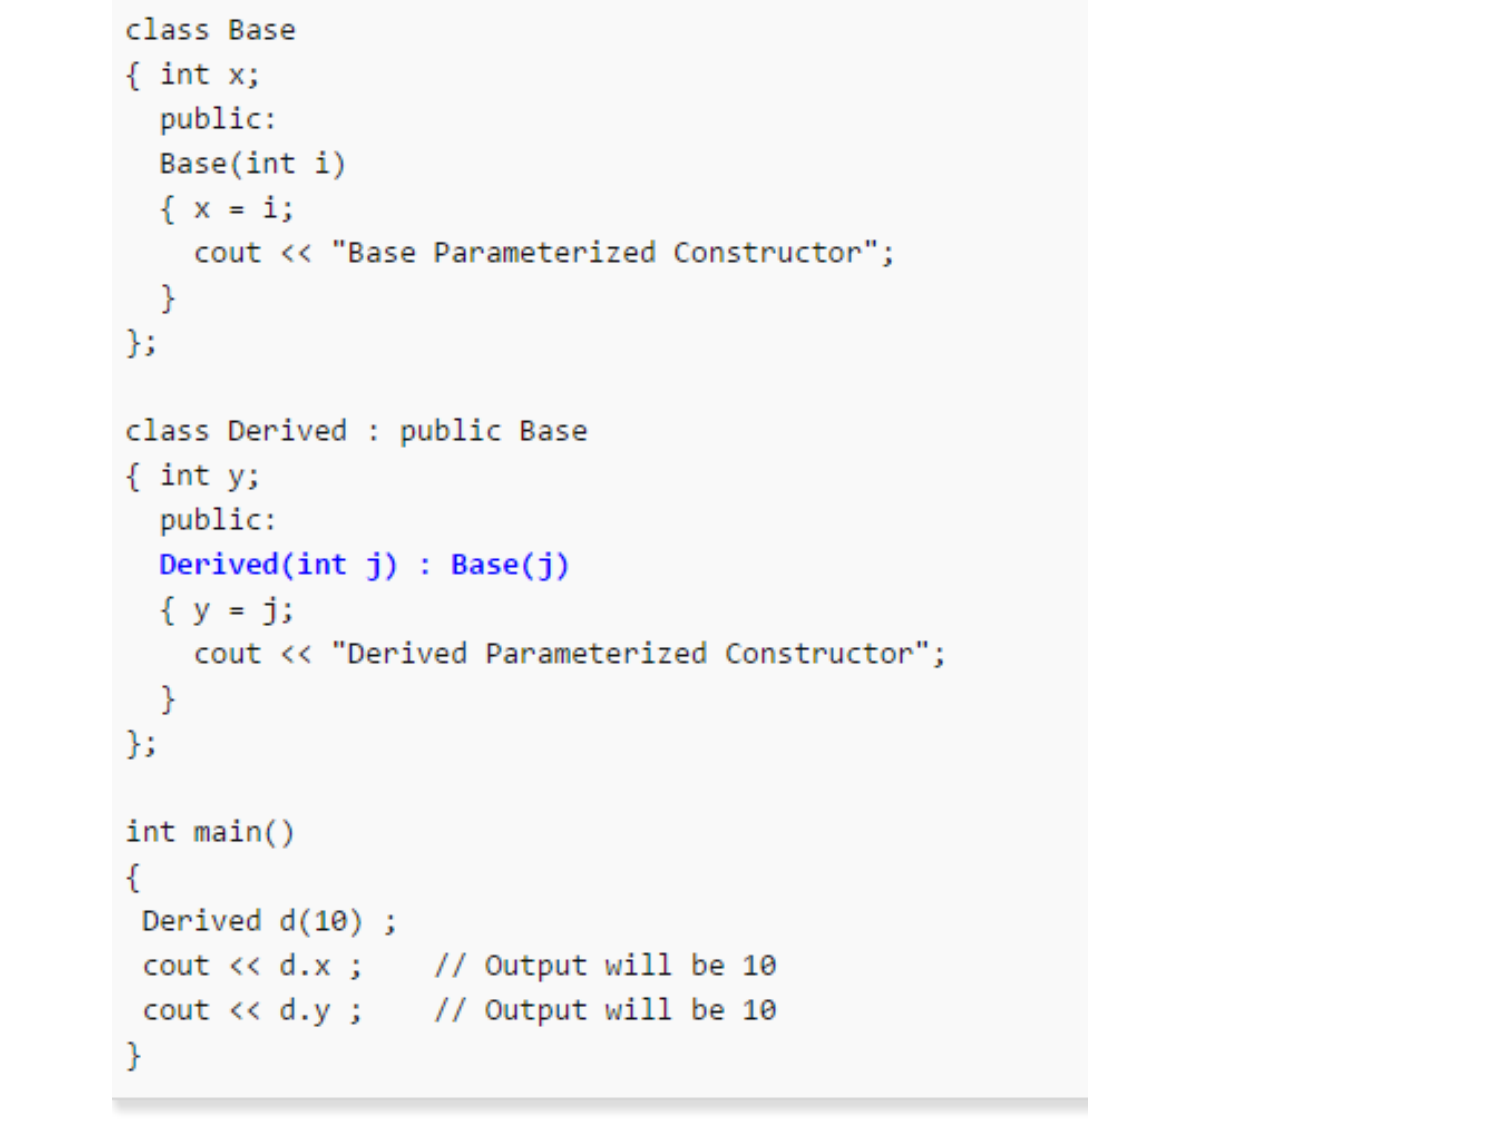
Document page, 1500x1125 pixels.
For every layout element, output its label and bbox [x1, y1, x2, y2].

picture [112, 0, 1088, 1125]
